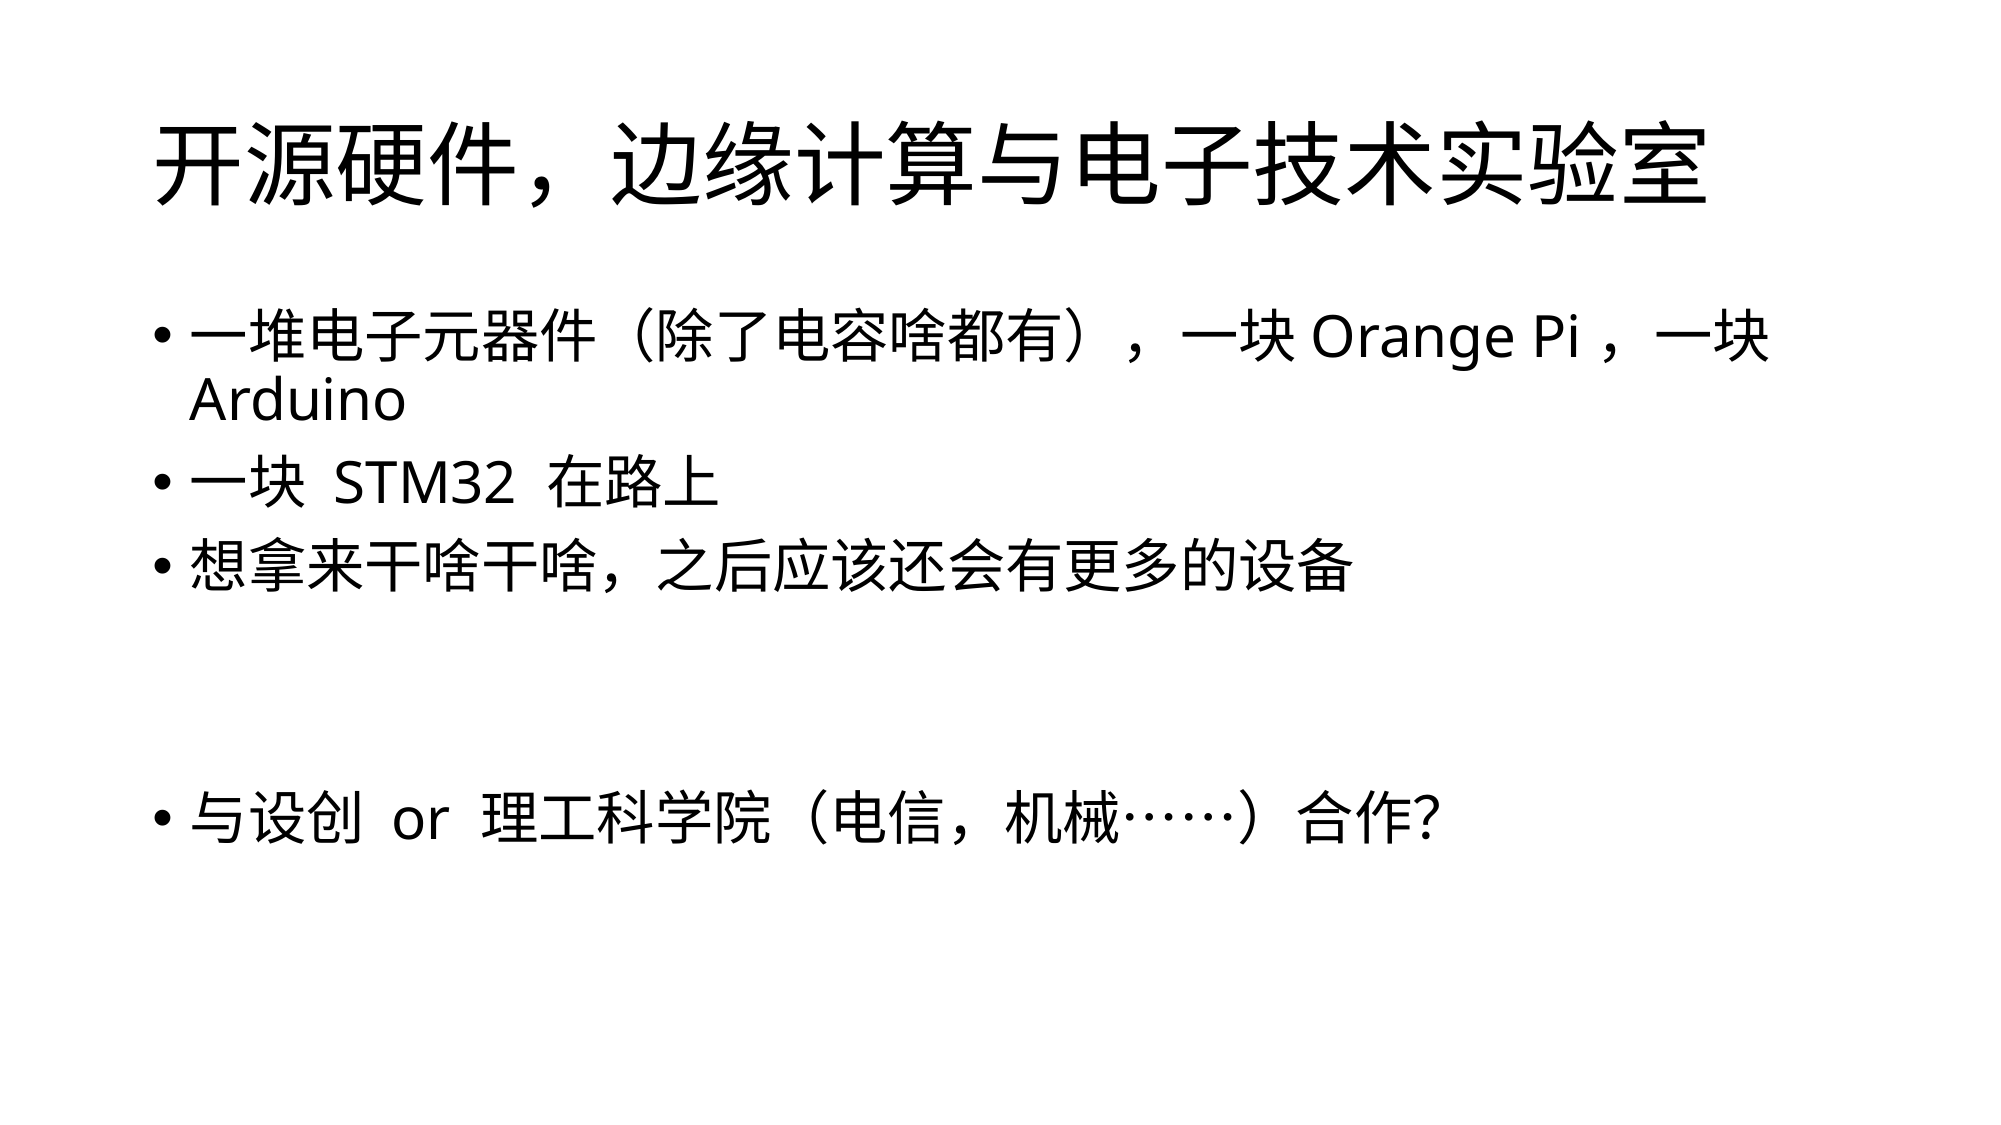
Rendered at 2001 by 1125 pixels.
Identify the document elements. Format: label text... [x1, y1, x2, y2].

title 开源硬件，边缘计算与电子技术实验室 [137, 59, 1863, 278]
list 一堆电子元器件（除了电容啥都有），一块Orange Pi，一块Arduino 一块 STM32 在路上 想拿来干啥干啥，之后应该还会有更多的设备 与设创 or 理工科学院（电信，机械……）合作？ [137, 299, 1863, 1014]
